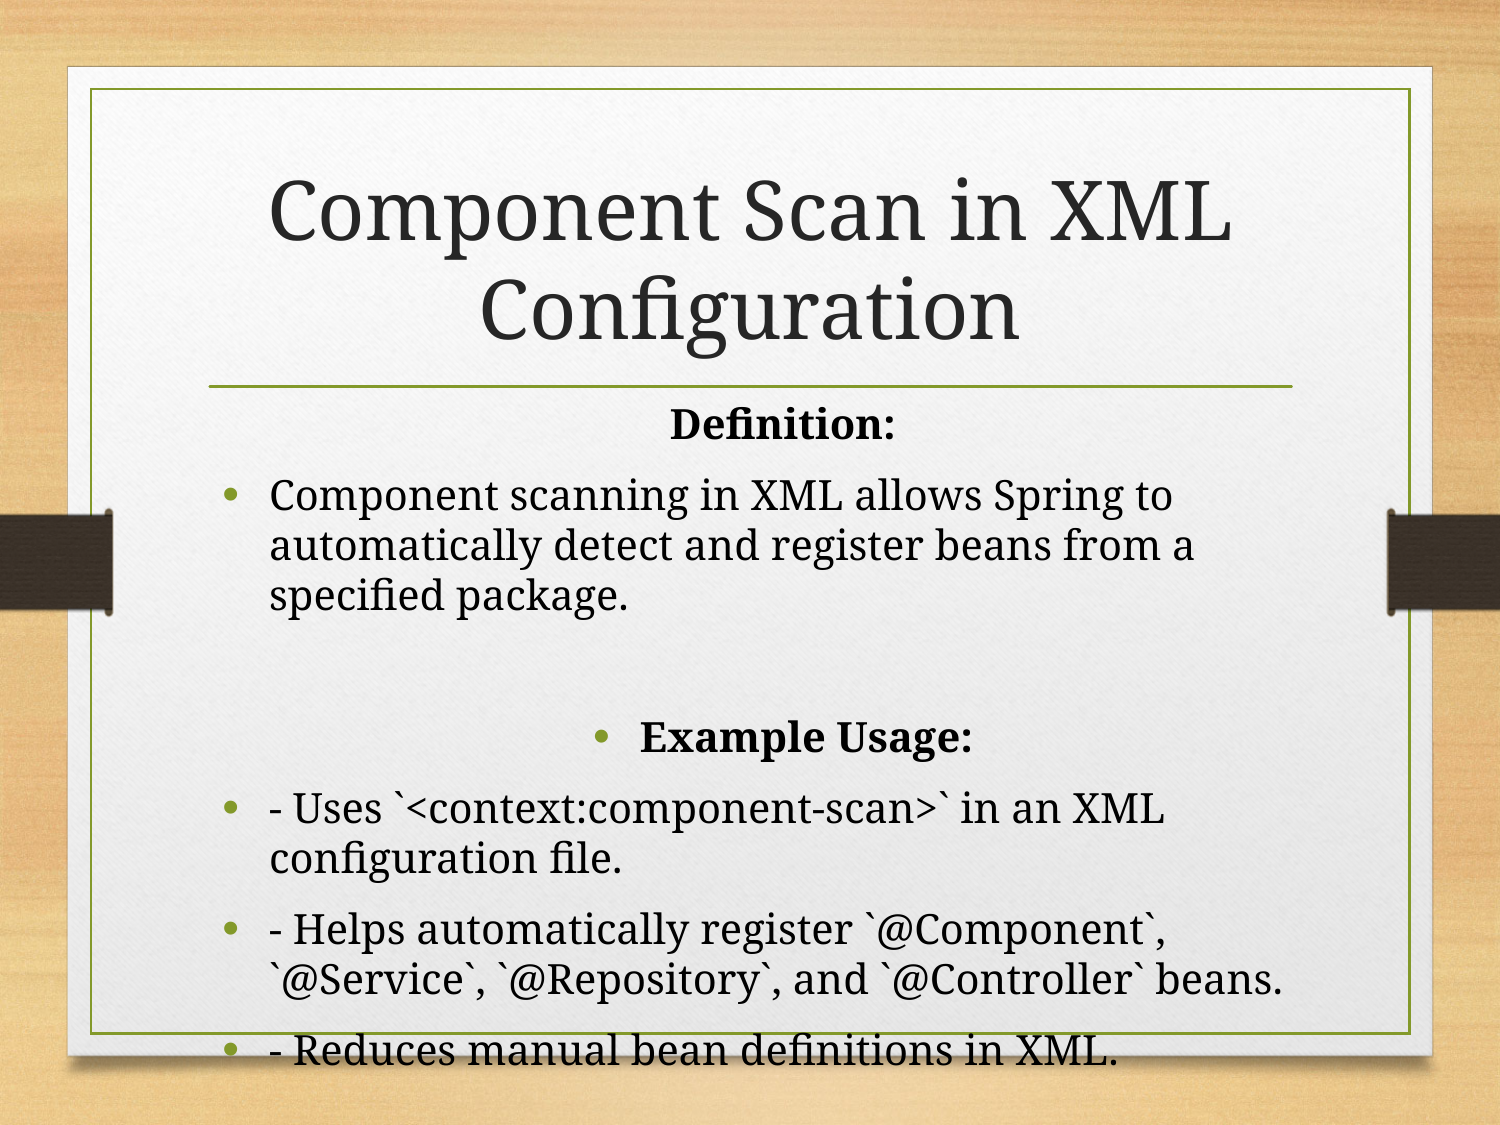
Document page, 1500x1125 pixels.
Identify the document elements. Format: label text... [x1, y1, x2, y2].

list Definition: Component scanning in XML allows Spring to automatically detect and register beans from a specified package. Example Usage: - Uses `<context:component-scan>` in an XML configuration file. - Helps automatically register `@Component`, `@Service`, `@Repository`, and `@Controller` beans. - Reduces manual bean definitions in XML. [207, 390, 1359, 956]
title Component Scan in XML Configuration [193, 150, 1309, 365]
picture [0, 0, 1500, 1125]
